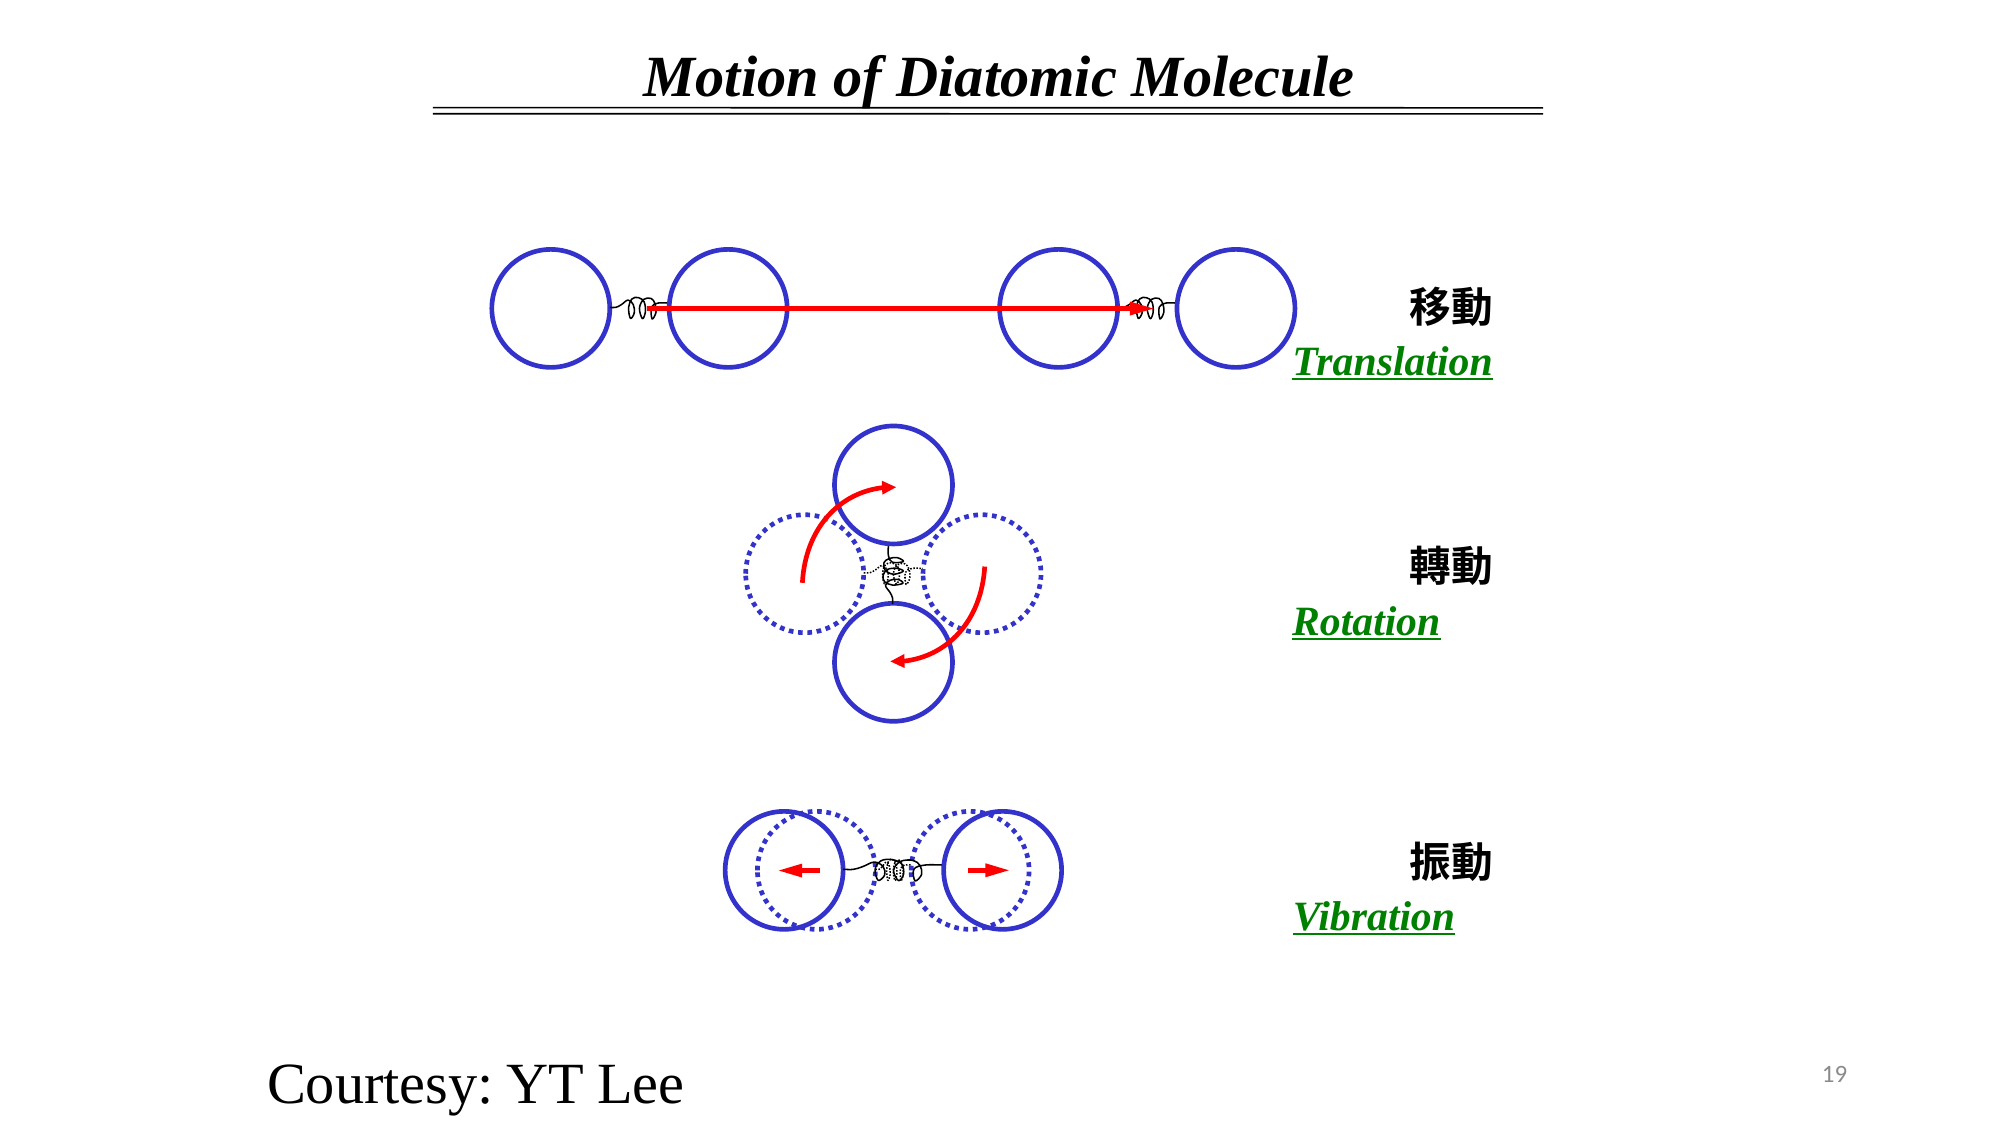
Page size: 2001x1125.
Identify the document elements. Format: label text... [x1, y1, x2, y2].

slide_number 19 [1412, 1042, 1863, 1103]
text_box Courtesy: YT Lee [252, 1037, 700, 1123]
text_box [432, 30, 1544, 947]
